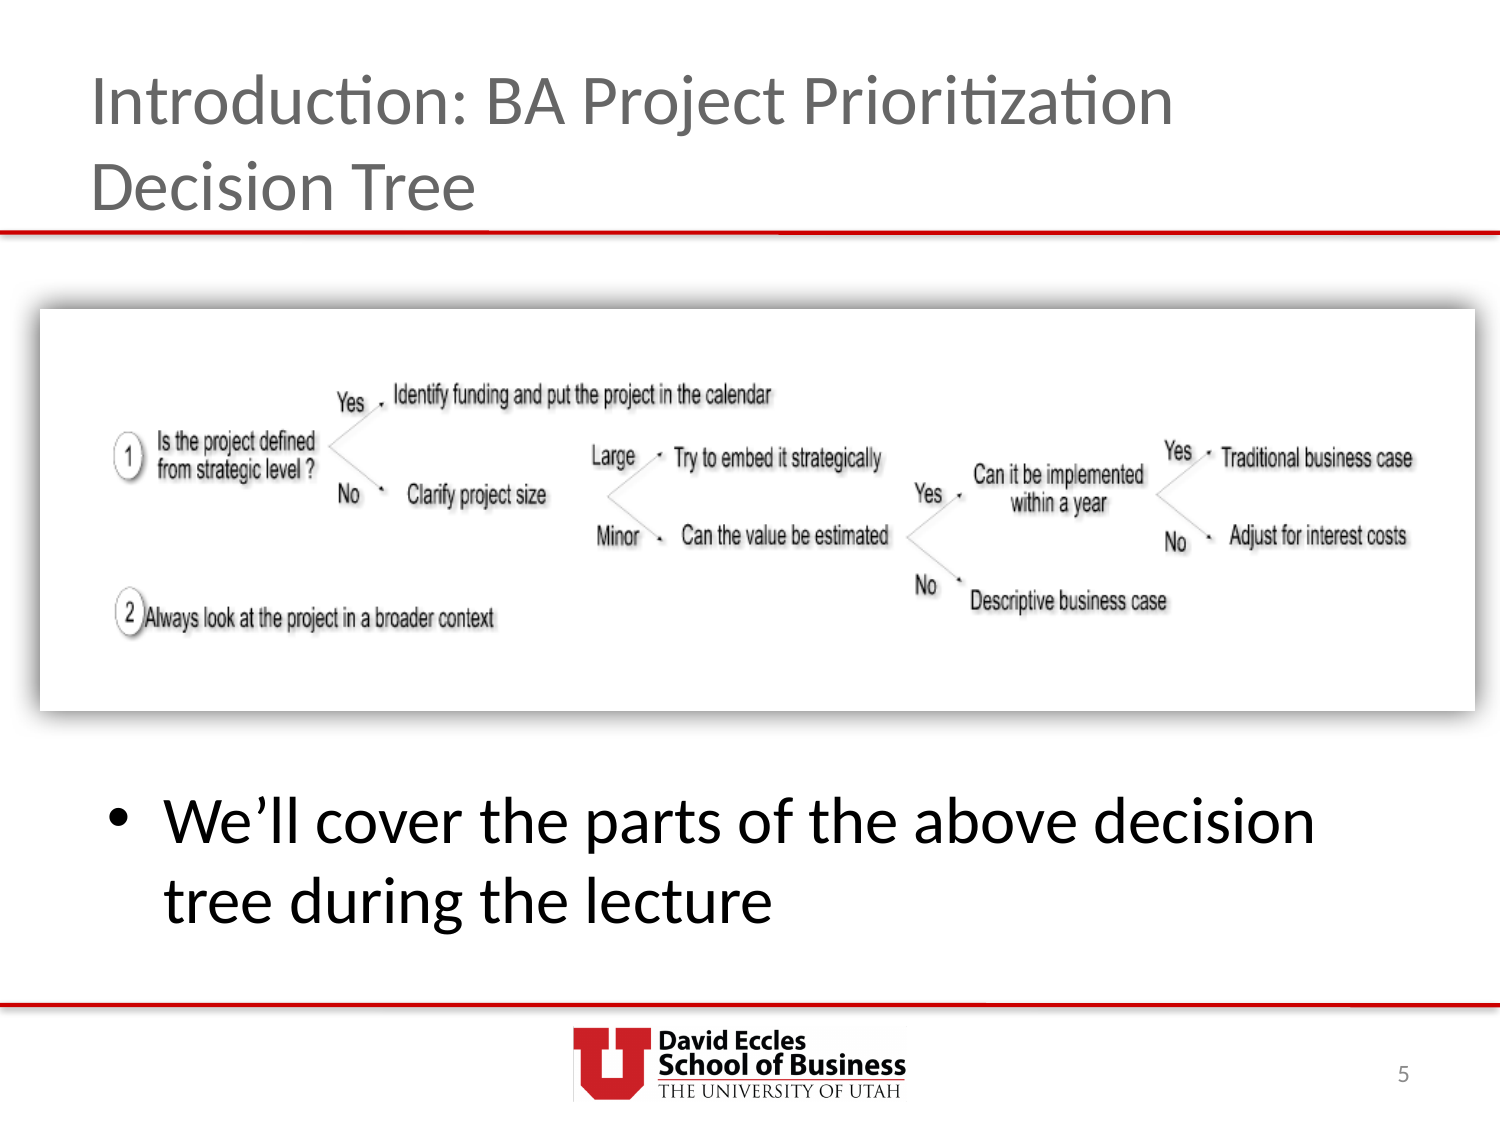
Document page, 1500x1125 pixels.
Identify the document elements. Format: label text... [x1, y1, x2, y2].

slide_number 5 [1074, 1042, 1425, 1103]
picture [573, 1026, 907, 1102]
picture [39, 308, 1476, 711]
title Introduction: BA Project Prioritization Decision Tree [75, 45, 1425, 233]
list We’ll cover the parts of the above decision tree during the lecture [91, 769, 1442, 963]
